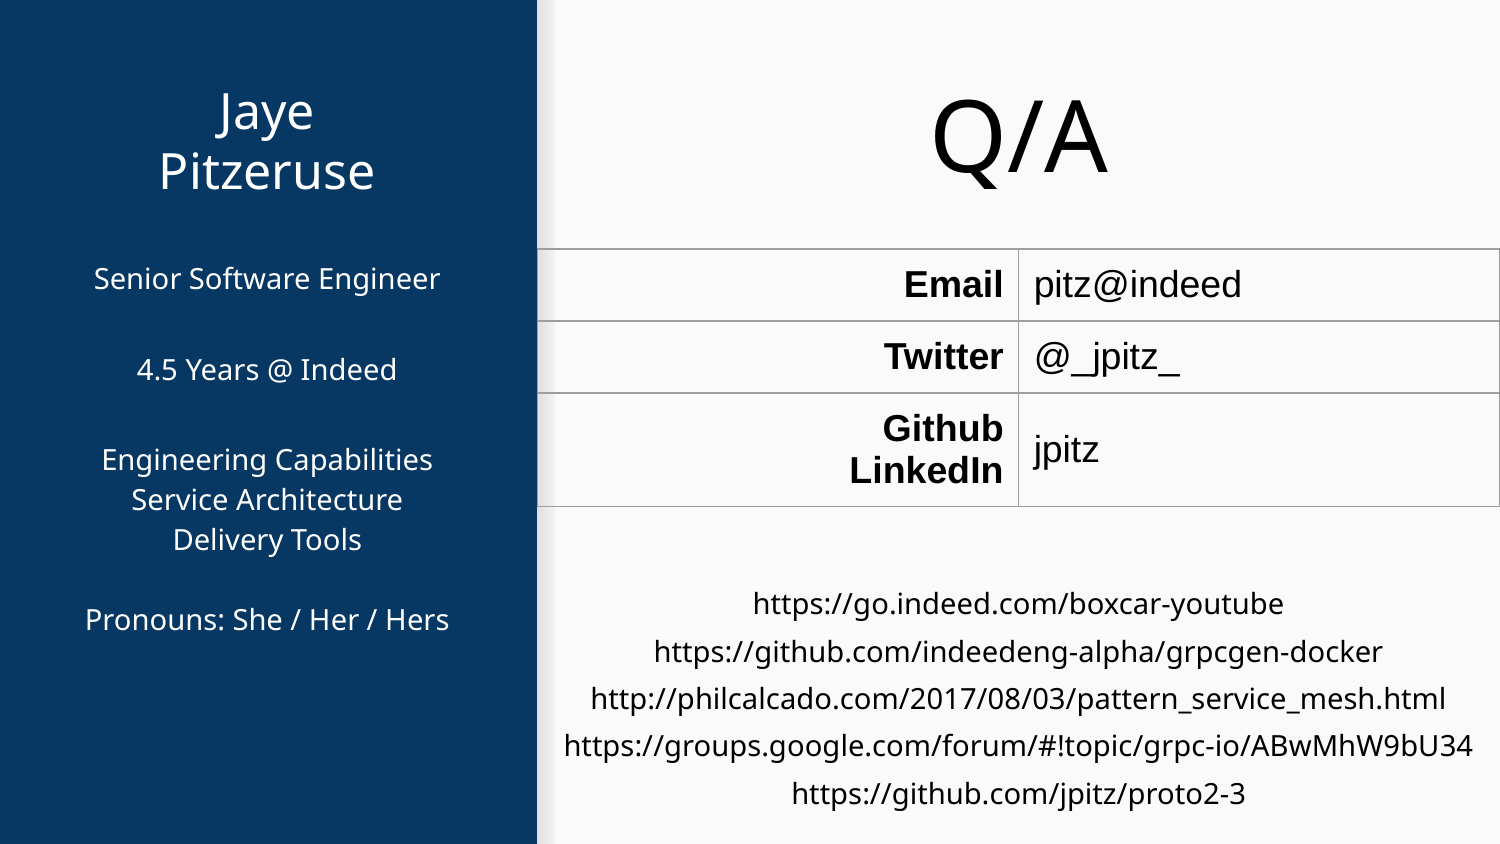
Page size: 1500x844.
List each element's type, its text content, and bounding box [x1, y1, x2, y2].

table_cell jpitz [1019, 394, 1499, 506]
title Q/A [624, 66, 1414, 208]
table_header Email [538, 250, 1018, 320]
table_cell Twitter [538, 322, 1018, 392]
list Senior Software Engineer 4.5 Years @ Indeed Engineering Capabilities Service Architecture Delivery Tools Pronouns: She / Her / Hers [37, 240, 498, 760]
title Jaye Pitzeruse [37, 58, 498, 216]
table_cell Github LinkedIn [538, 394, 1018, 506]
table_cell @_jpitz_ [1019, 322, 1499, 392]
title https://go.indeed.com/boxcar-youtube https://github.com/indeedeng-alpha/grpcgen-docker http://philcalcado.com/2017/08/03/pattern_service_mesh.html https://groups.google.com/forum/#!topic/grpc-io/ABwMhW9bU34 https://github.com/jpitz/proto2-3 [537, 562, 1500, 834]
table_header pitz@indeed [1019, 250, 1499, 320]
